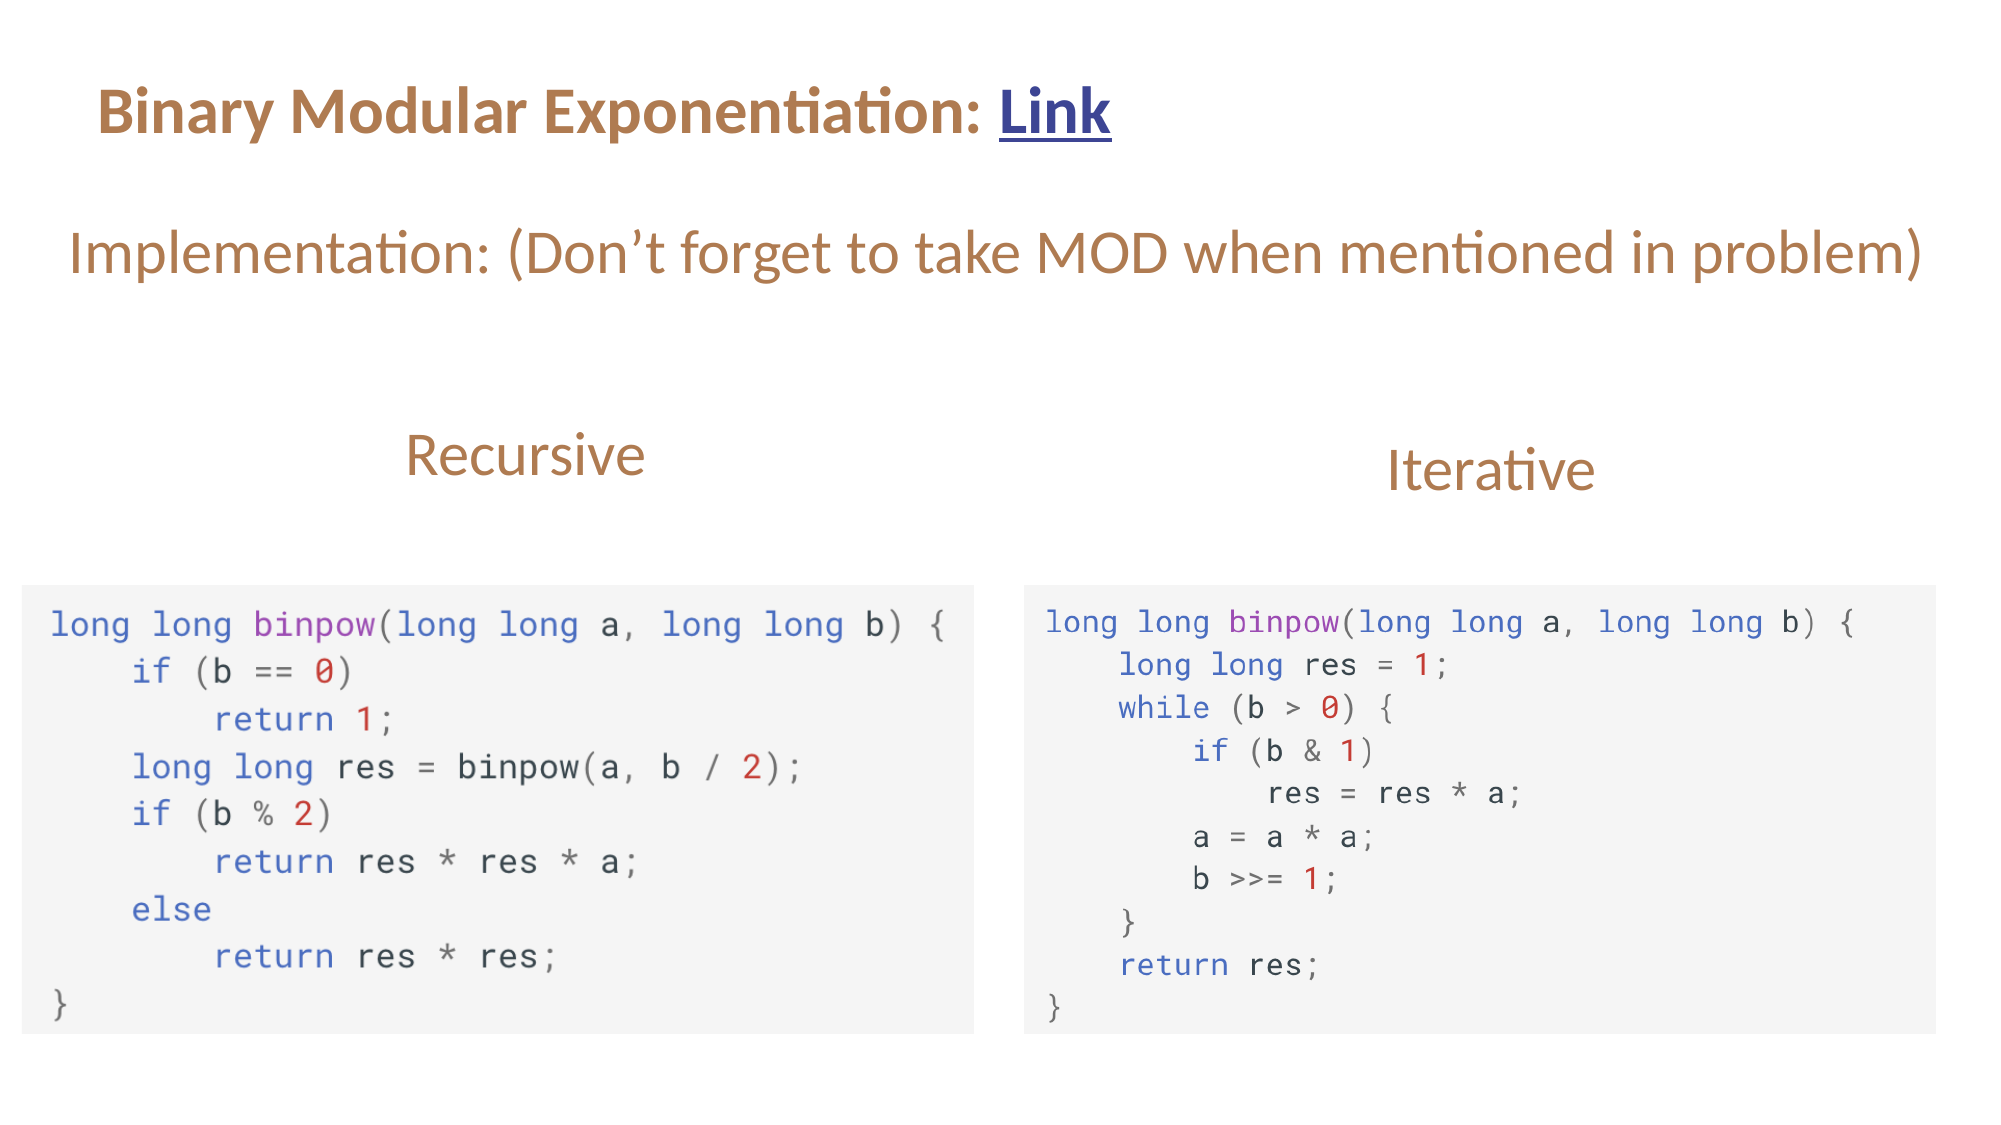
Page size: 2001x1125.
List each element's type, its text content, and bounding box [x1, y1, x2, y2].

text_box Implementation: (Don’t forget to take MOD when mentioned in problem) [54, 196, 1952, 302]
picture [1024, 584, 1937, 1035]
picture [21, 584, 975, 1035]
text_box Binary Modular Exponentiation: Link [82, 59, 2000, 314]
text_box Iterative [1255, 412, 1729, 518]
text_box Recursive [289, 397, 763, 503]
